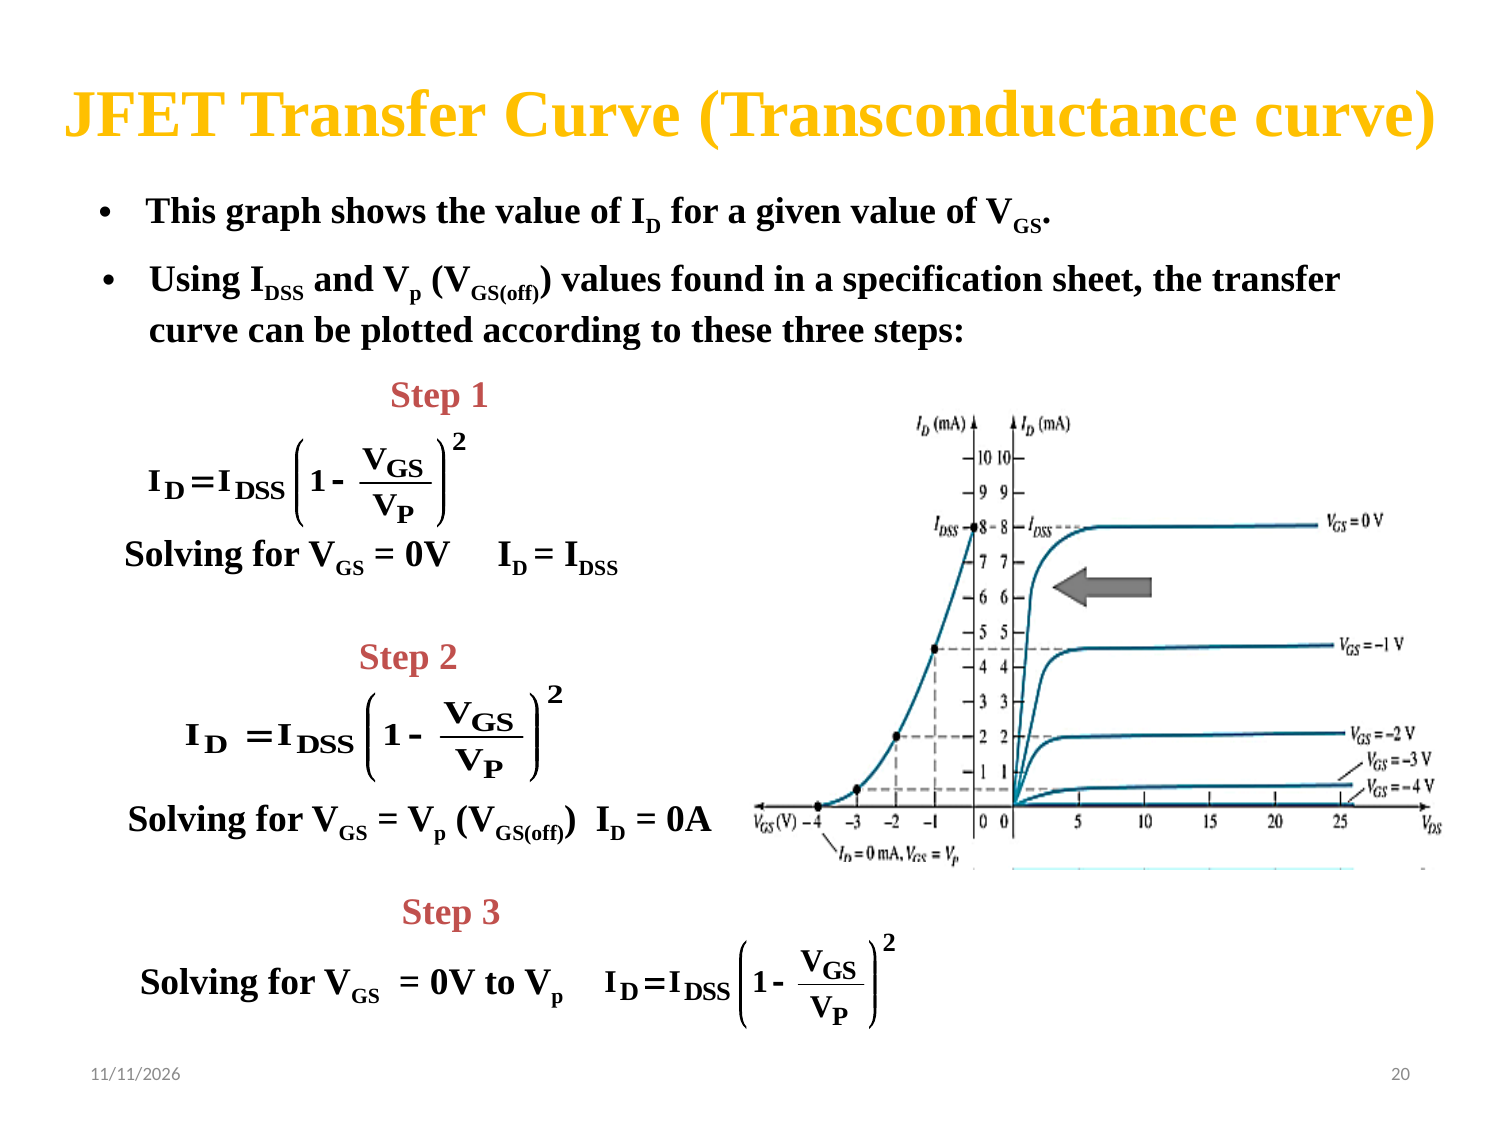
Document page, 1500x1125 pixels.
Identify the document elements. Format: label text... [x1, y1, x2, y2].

text_box Using IDSS and Vp (VGS(off)) values found in a specification sheet, the transfer curve can be plotted according to these three steps: [87, 246, 1406, 358]
text_box This graph shows the value of ID for a given value of VGS. [83, 178, 1115, 245]
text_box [50, 349, 775, 588]
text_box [112, 620, 751, 847]
slide_number 20 [1074, 1042, 1425, 1103]
slide_number 14-Dec-22 [75, 1042, 425, 1103]
text_box JFET Transfer Curve (Transconductance curve) [15, 62, 1485, 158]
picture [746, 391, 1455, 870]
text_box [99, 861, 938, 1055]
